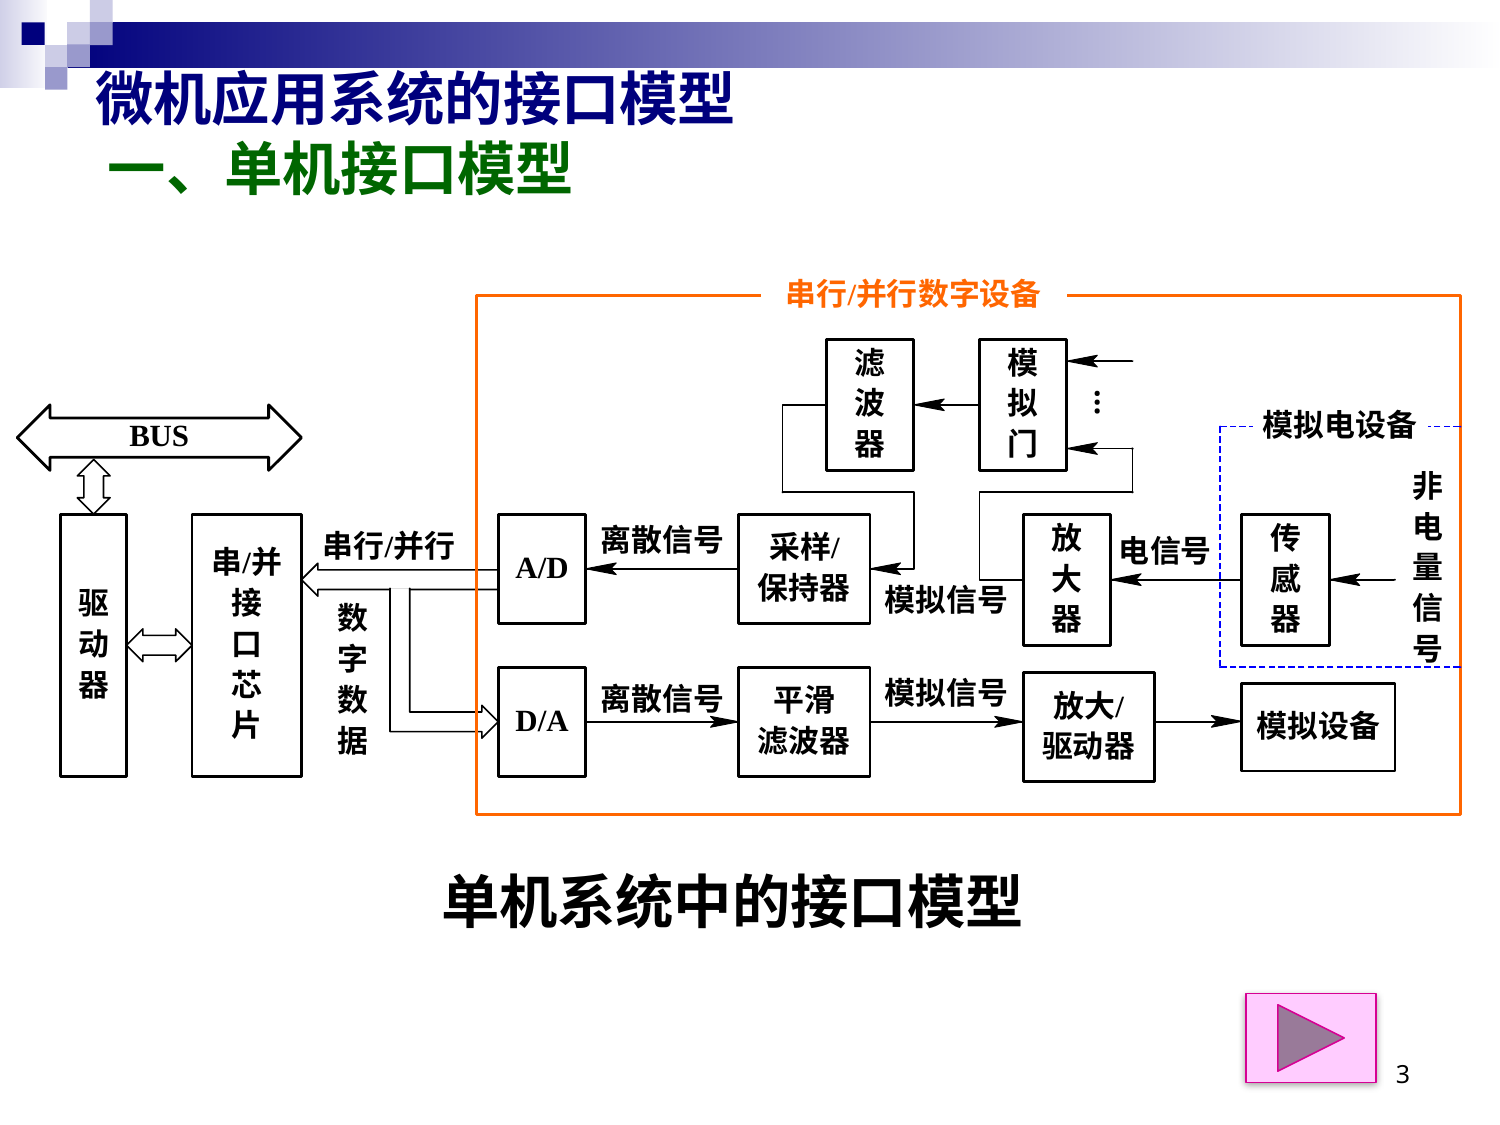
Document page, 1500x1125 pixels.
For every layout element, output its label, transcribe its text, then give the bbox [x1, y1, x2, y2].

title 微机应用系统的接口模型 一、单机接口模型 [52, 54, 1424, 221]
slide_number 3 [1074, 1024, 1426, 1101]
list 单机系统中的接口模型 [301, 857, 1164, 941]
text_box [6, 258, 1483, 823]
text_box [1245, 993, 1377, 1083]
